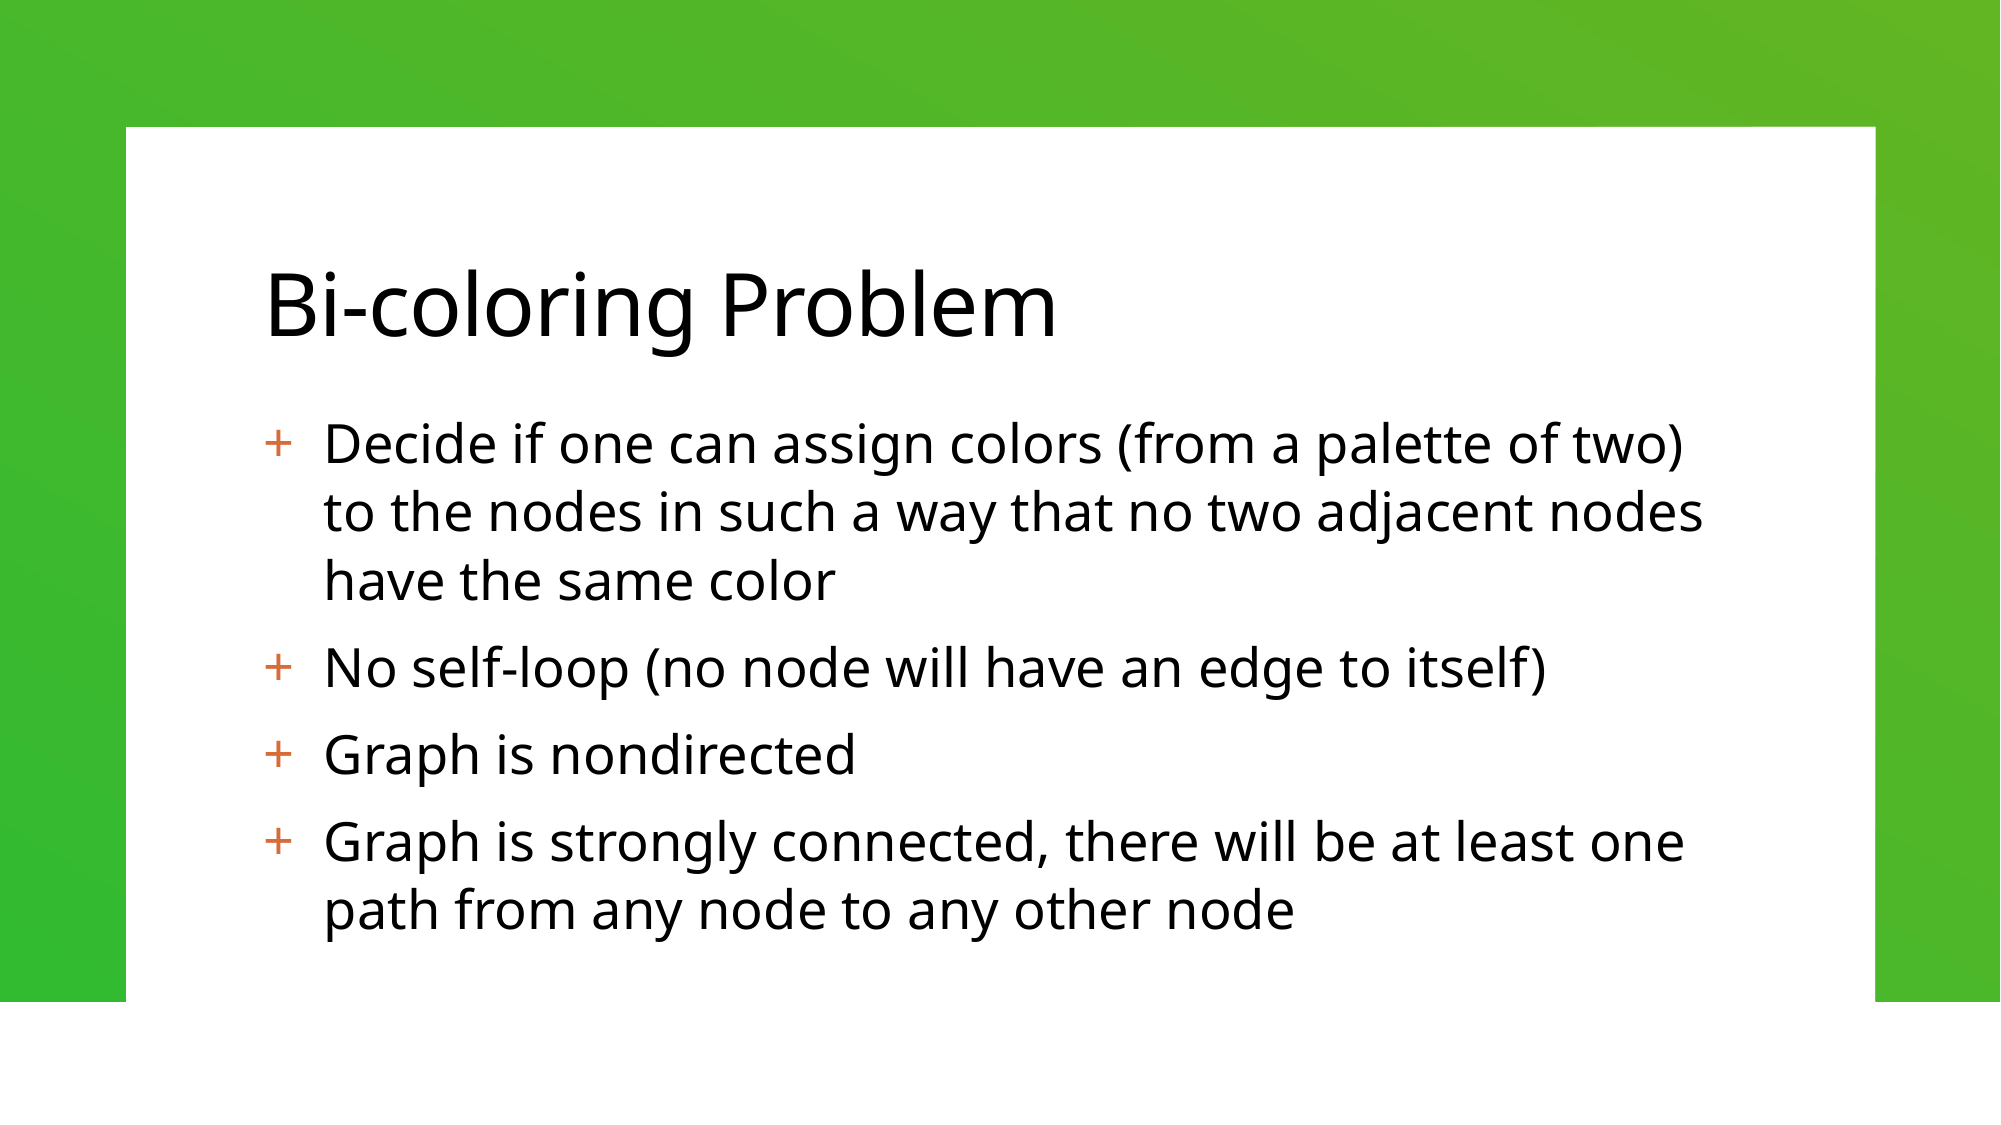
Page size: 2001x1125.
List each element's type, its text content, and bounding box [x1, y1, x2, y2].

list Decide if one can assign colors (from a palette of two) to the nodes in such a way that no two adjacent nodes have the same color No self-loop (no node will have an edge to itself) Graph is nondirected Graph is strongly connected, there will be at least one path from any node to any other node [248, 398, 1749, 1001]
title Bi-coloring Problem [248, 248, 1749, 398]
